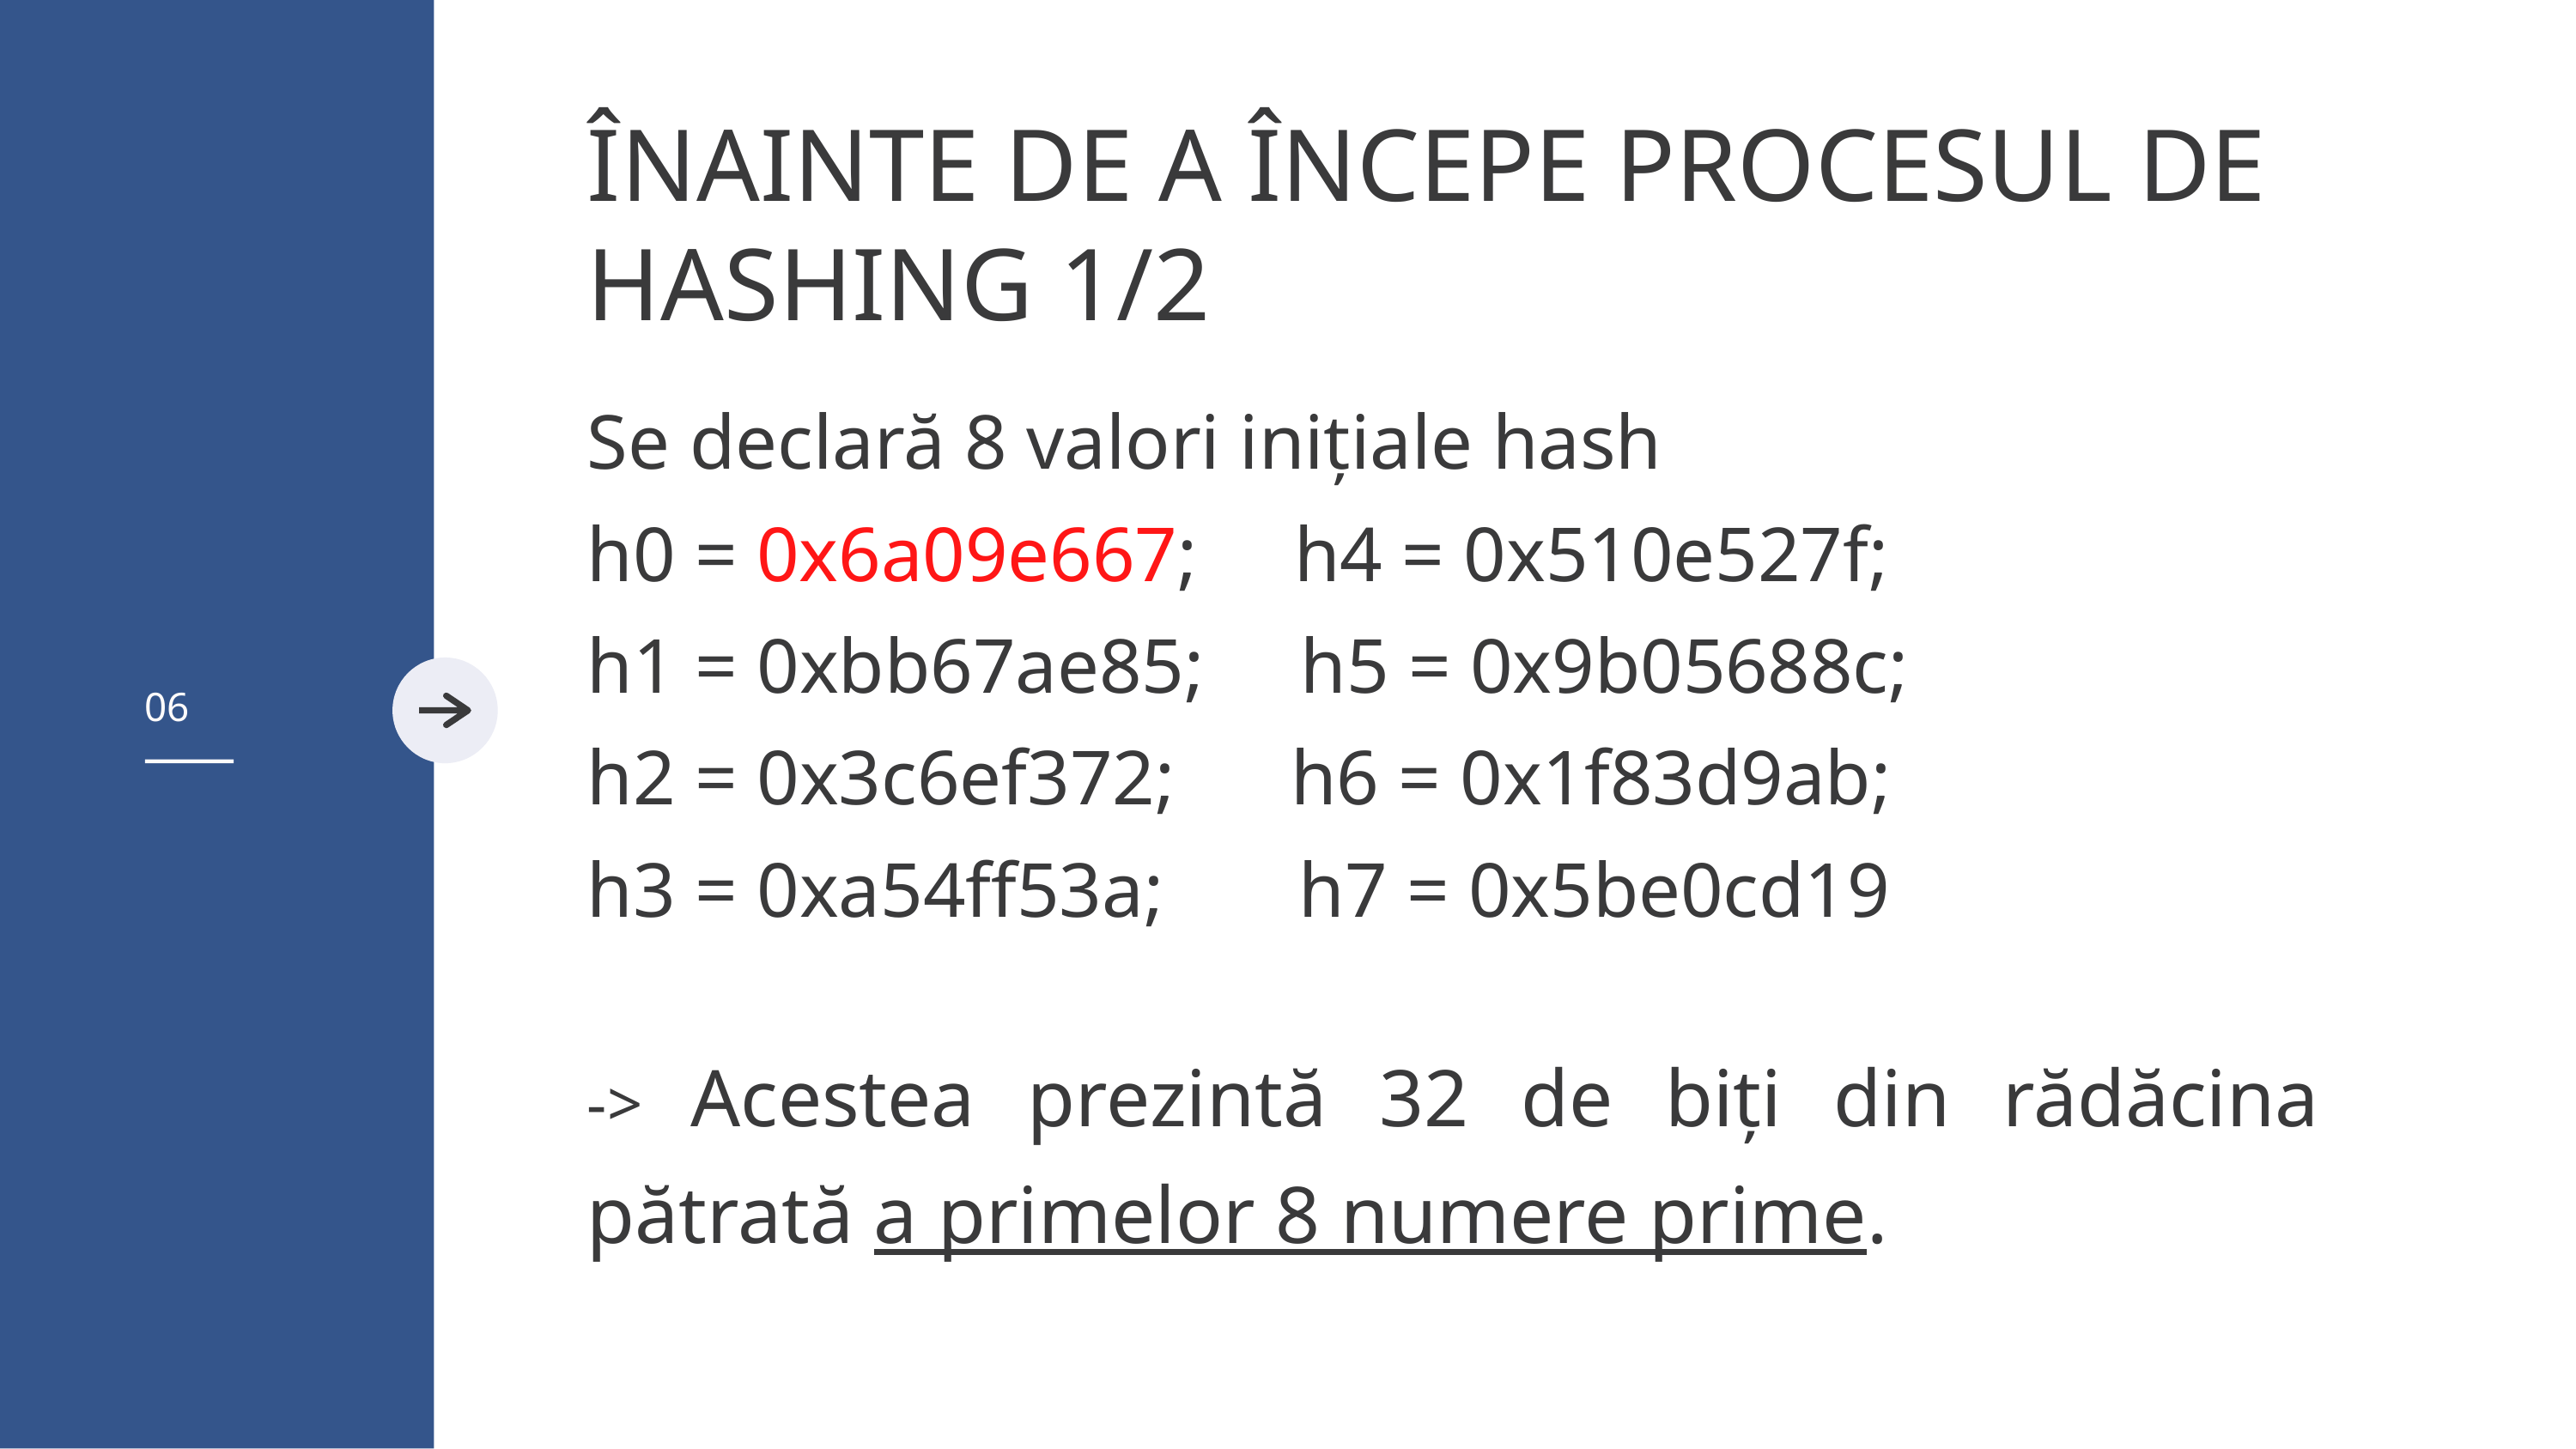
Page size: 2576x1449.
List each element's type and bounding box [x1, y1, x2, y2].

text_box [392, 657, 499, 764]
text_box [144, 684, 234, 764]
text_box [0, 0, 434, 1449]
text_box [586, 103, 2320, 1449]
